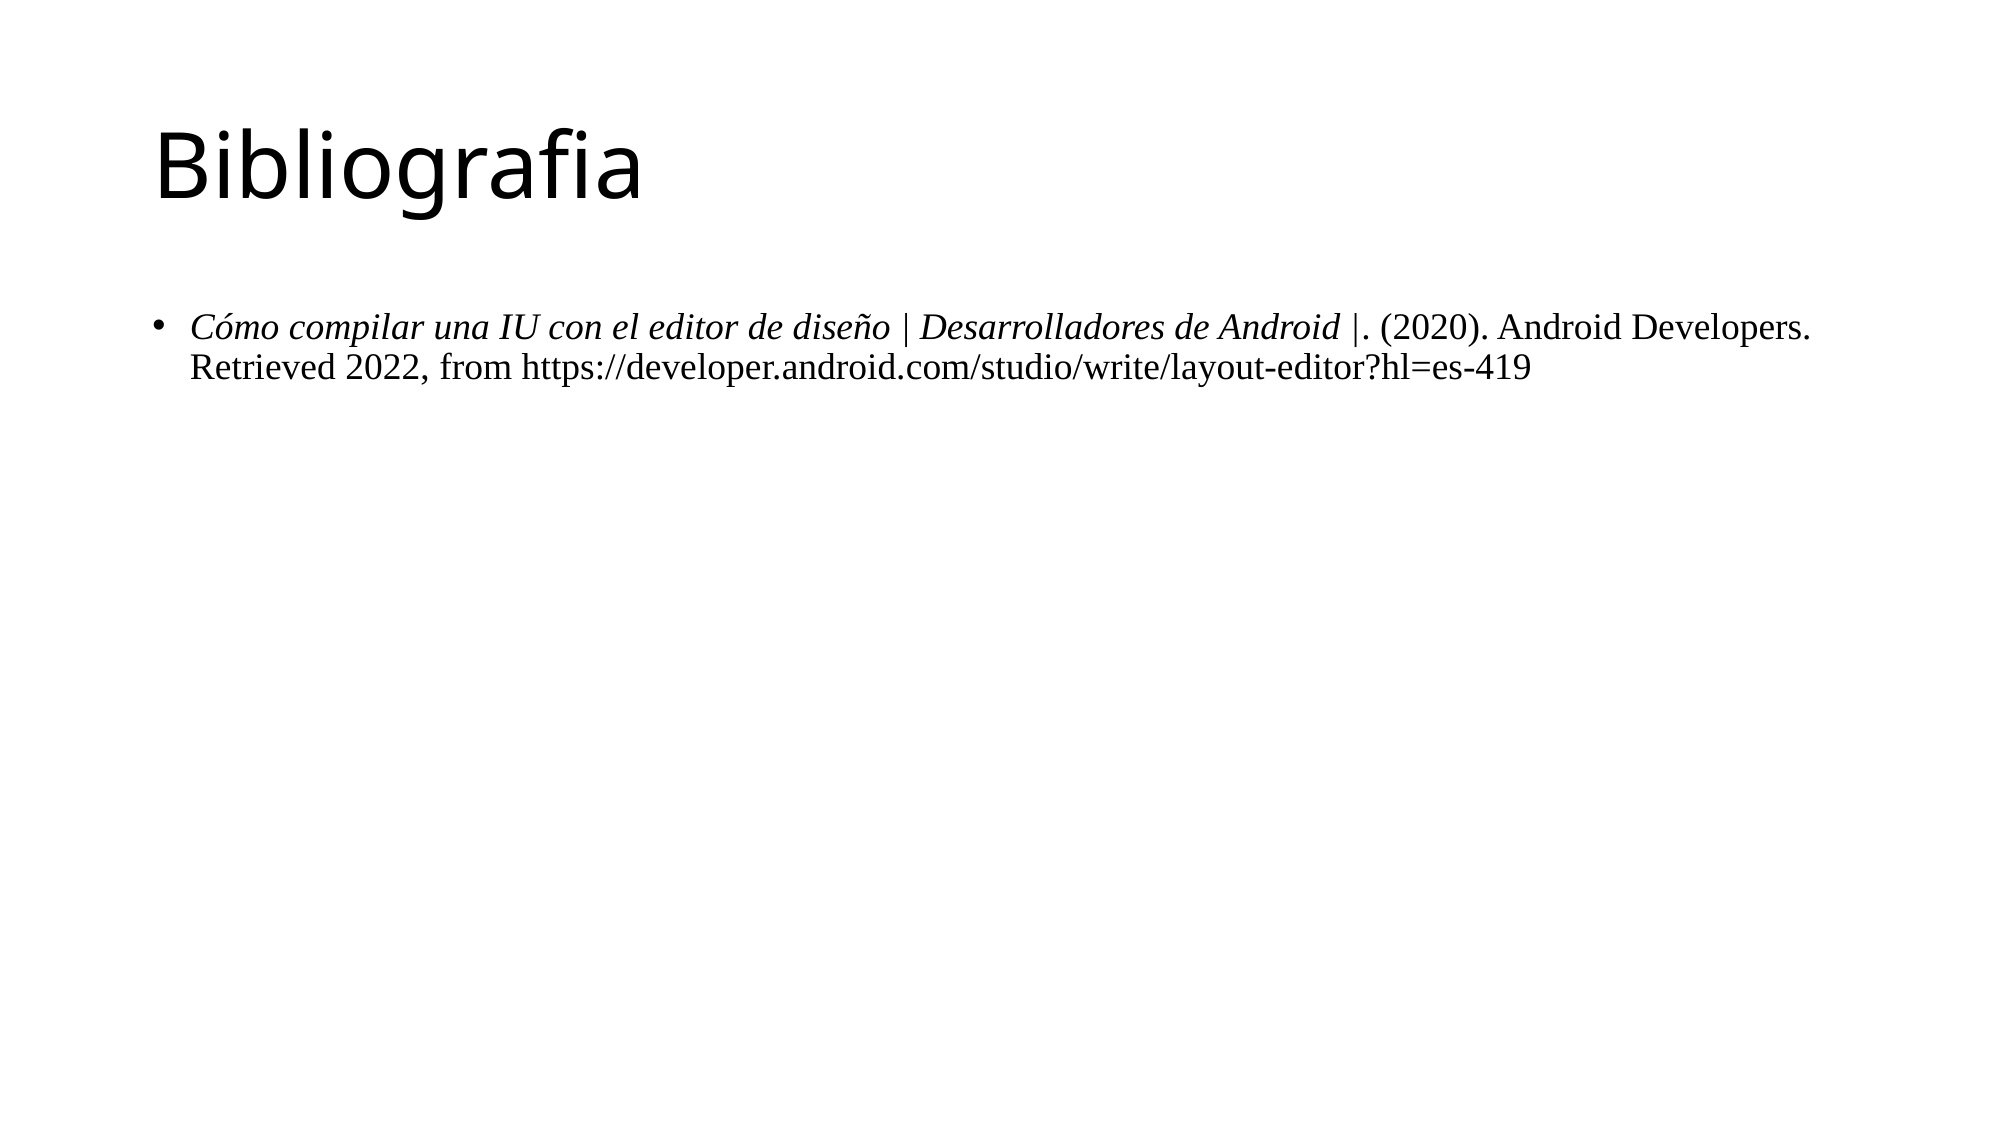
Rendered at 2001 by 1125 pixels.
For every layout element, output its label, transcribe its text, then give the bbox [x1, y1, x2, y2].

title Bibliografia [137, 59, 1863, 278]
list Cómo compilar una IU con el editor de diseño | Desarrolladores de Android |. (2020). Android Developers. Retrieved 2022, from https://developer.android.com/studio/write/layout-editor?hl=es-419 [137, 299, 1863, 1014]
